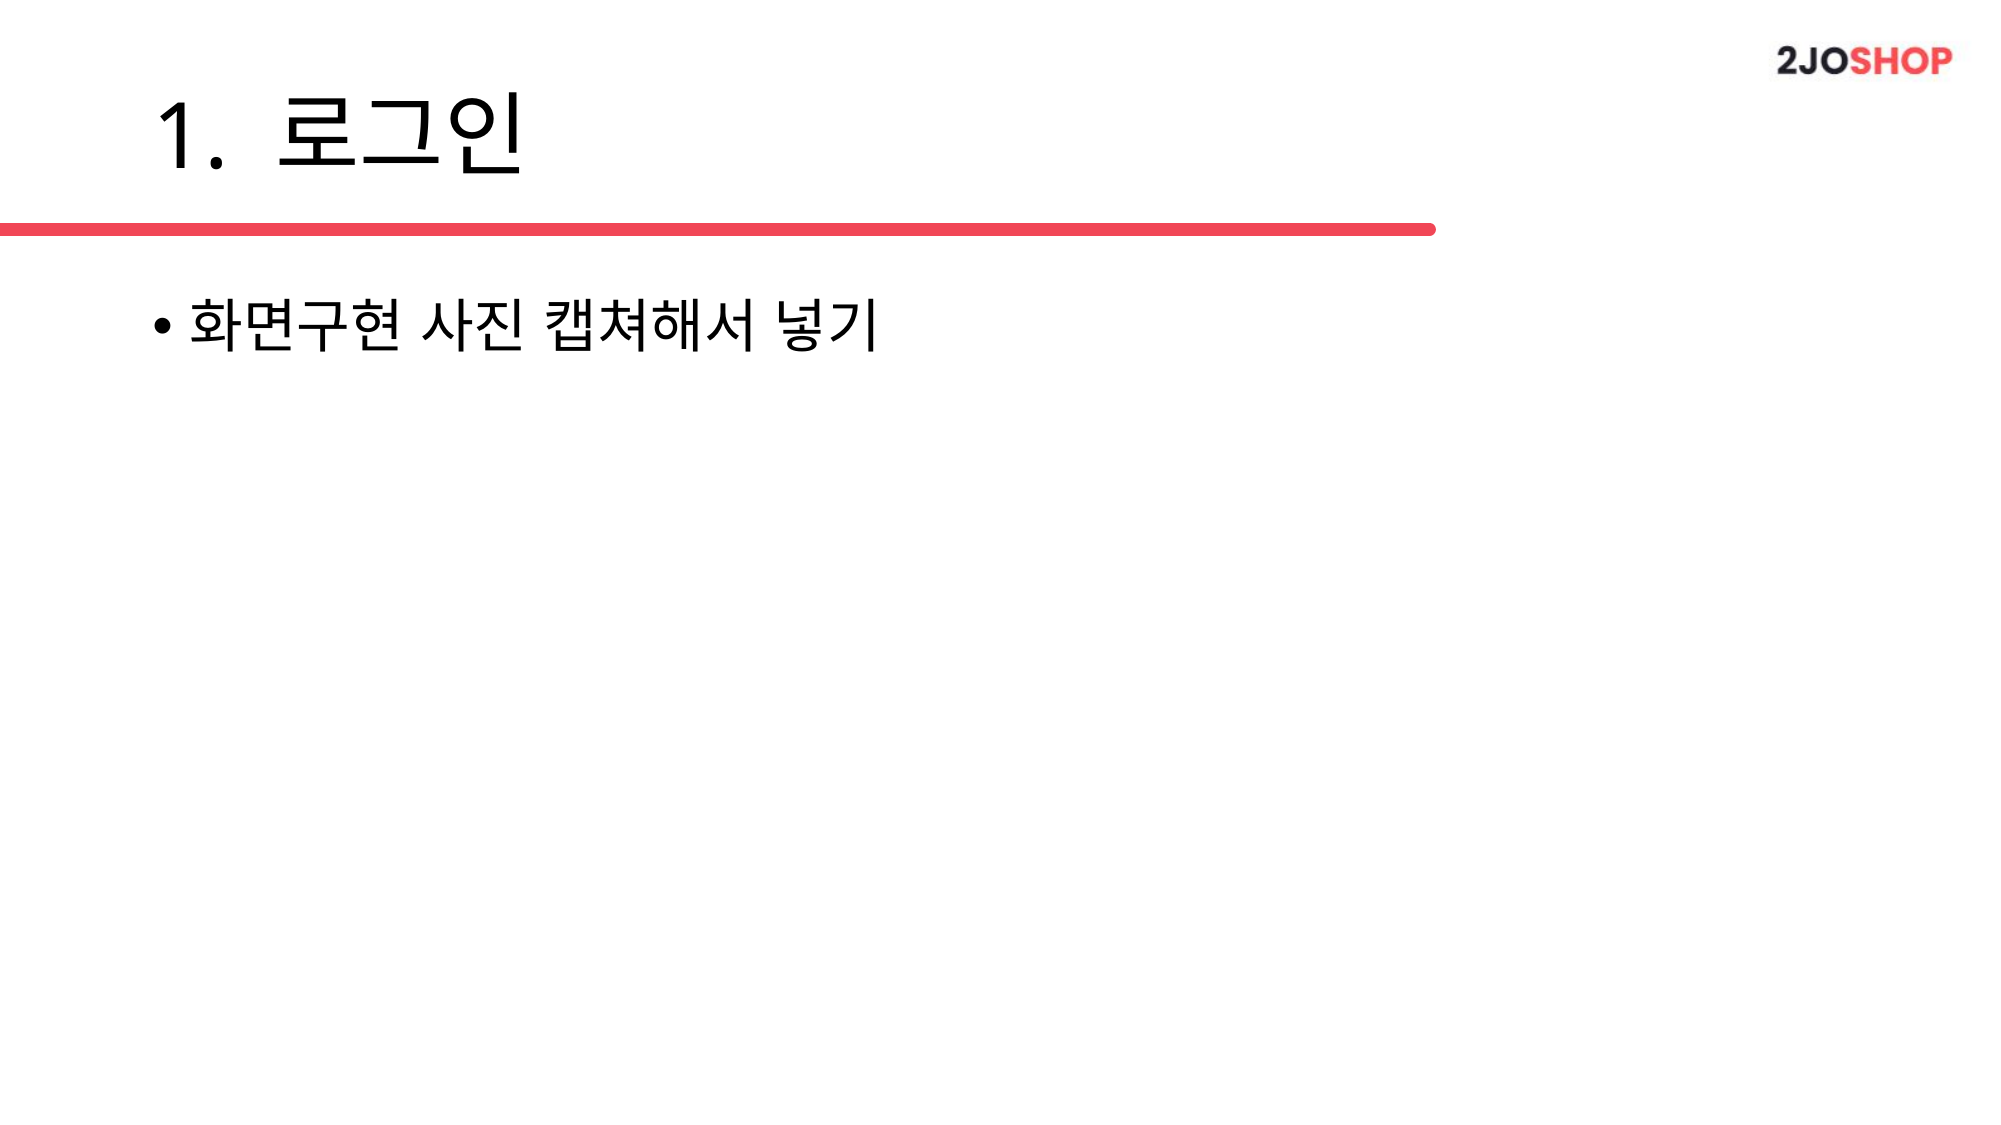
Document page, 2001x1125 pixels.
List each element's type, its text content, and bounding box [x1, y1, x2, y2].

list 화면구현 사진 캡쳐해서 넣기 [137, 290, 1863, 1014]
title 1. 로그인 [137, 59, 1863, 219]
picture [1749, 21, 1974, 97]
